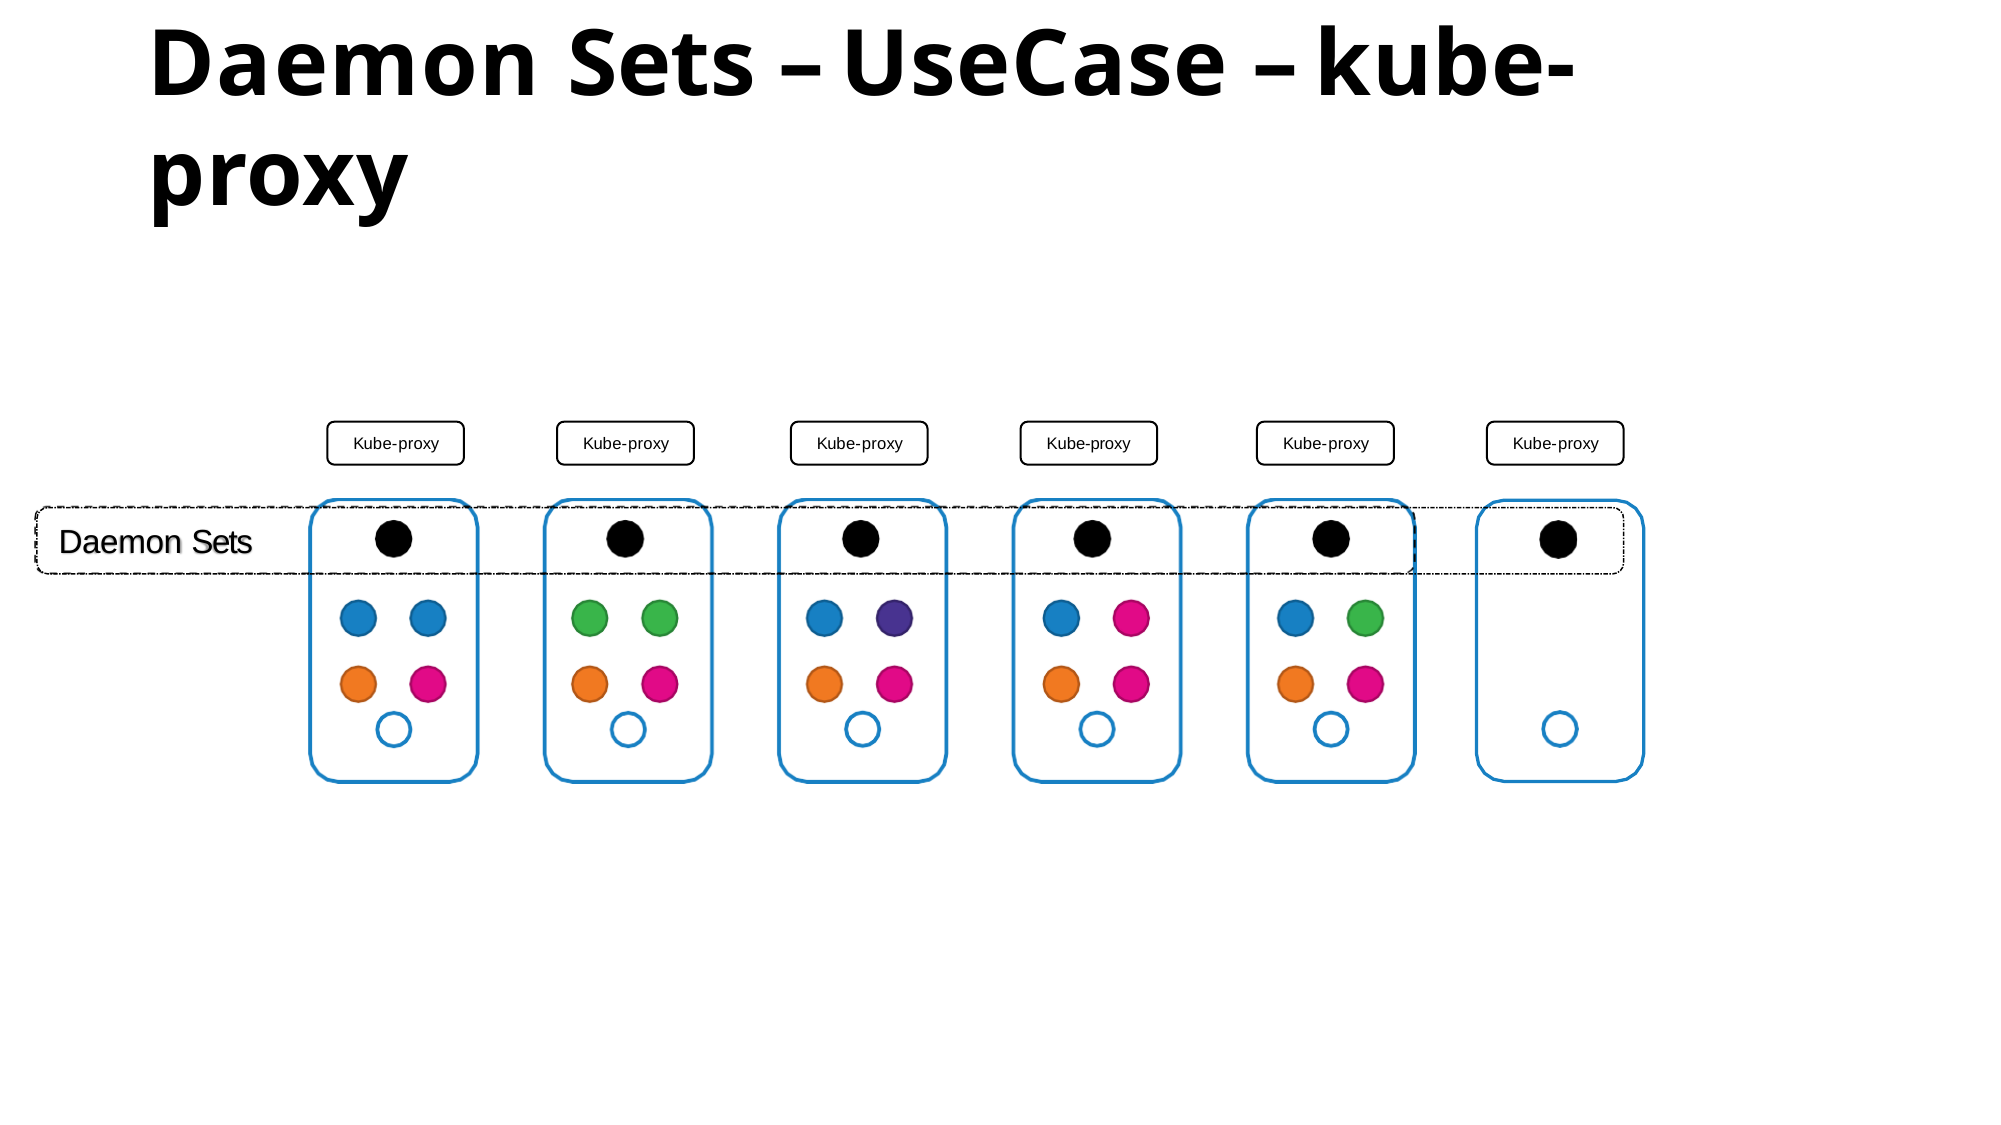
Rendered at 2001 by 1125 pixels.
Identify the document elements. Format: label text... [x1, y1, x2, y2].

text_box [1485, 420, 1626, 466]
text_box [1255, 420, 1396, 467]
title Daemon Sets – UseCase – kube-proxy [144, 0, 1742, 224]
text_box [35, 420, 1647, 784]
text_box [555, 420, 696, 467]
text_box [1019, 420, 1159, 467]
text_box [789, 420, 930, 467]
